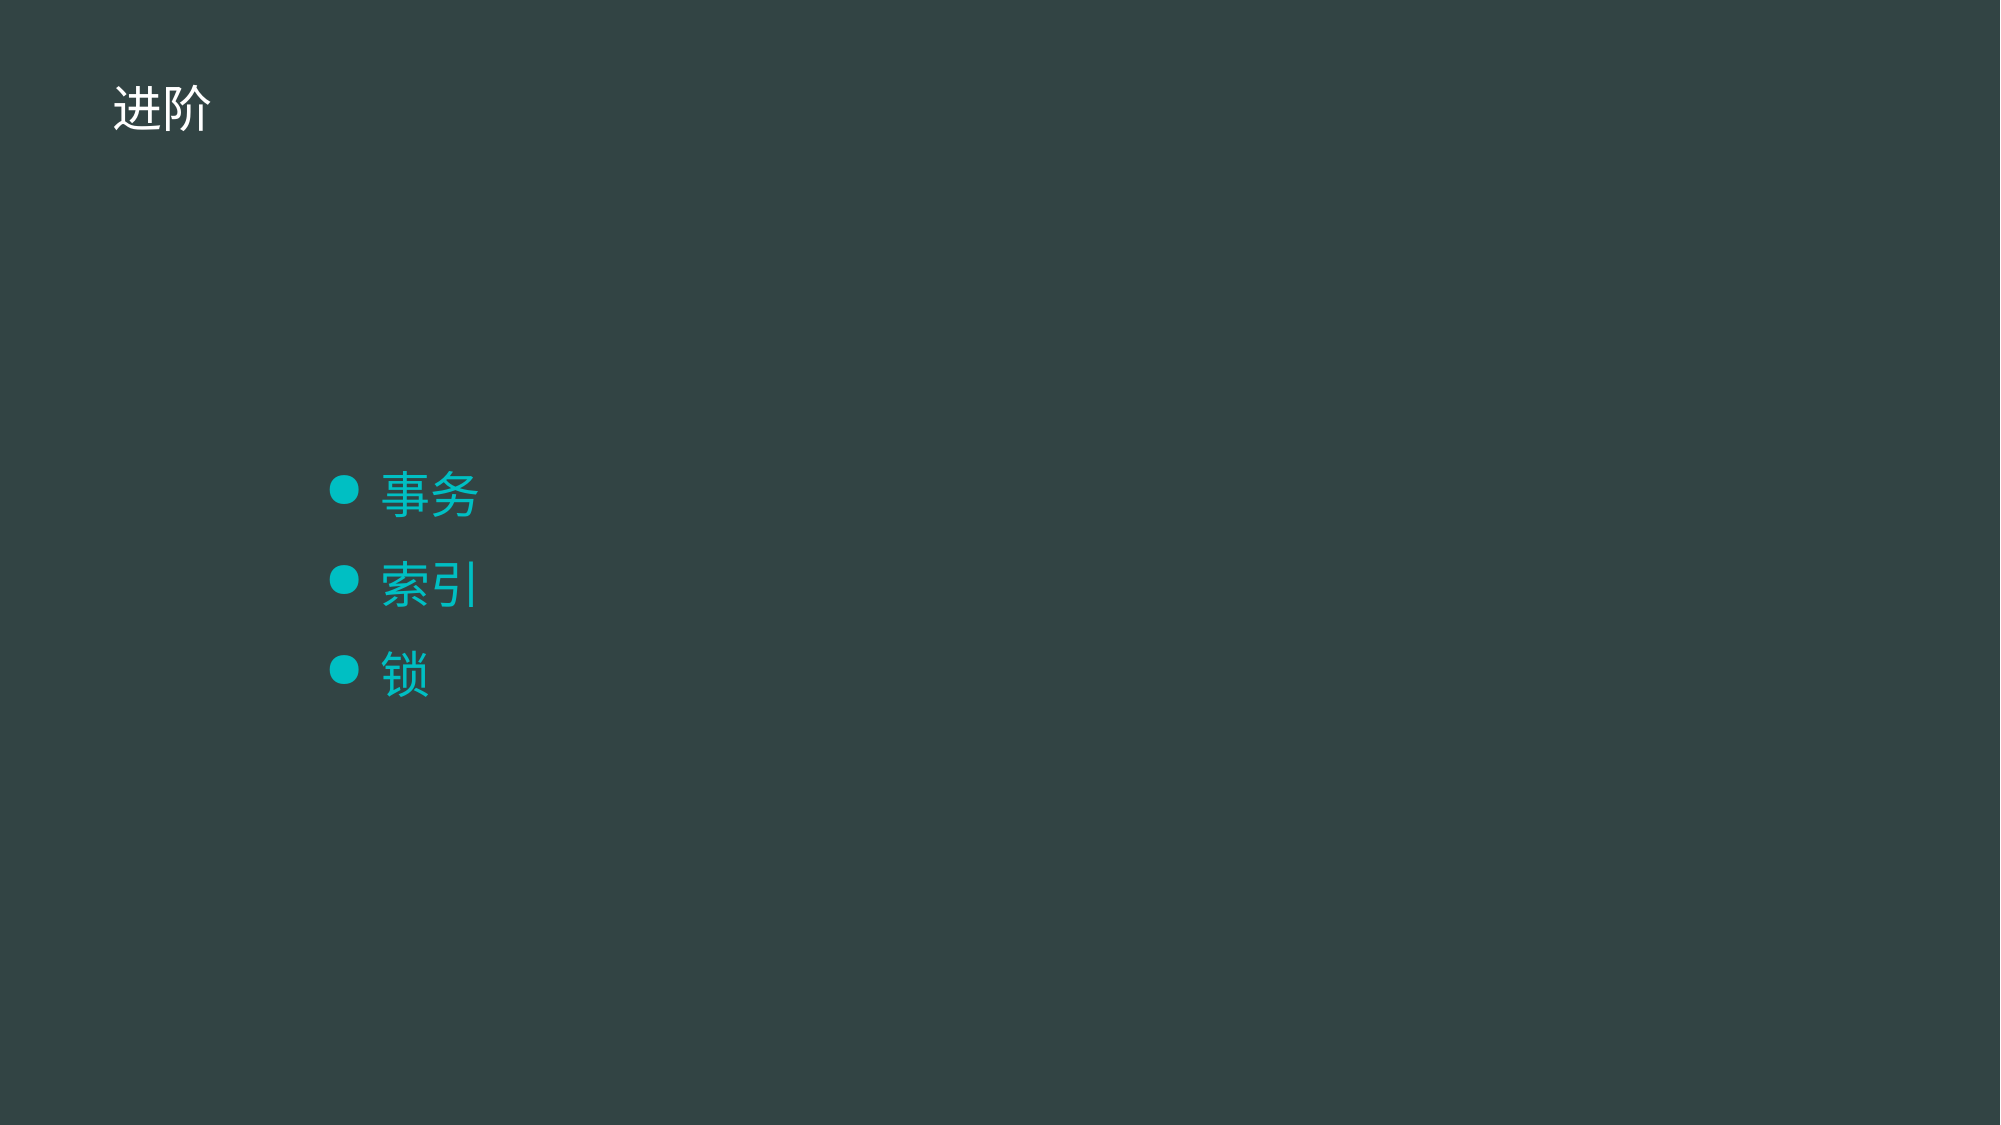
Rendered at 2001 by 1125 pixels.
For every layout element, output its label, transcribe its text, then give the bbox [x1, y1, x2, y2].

text_box 事务 索引 锁 [316, 425, 1640, 711]
text_box 进阶 [104, 70, 220, 146]
